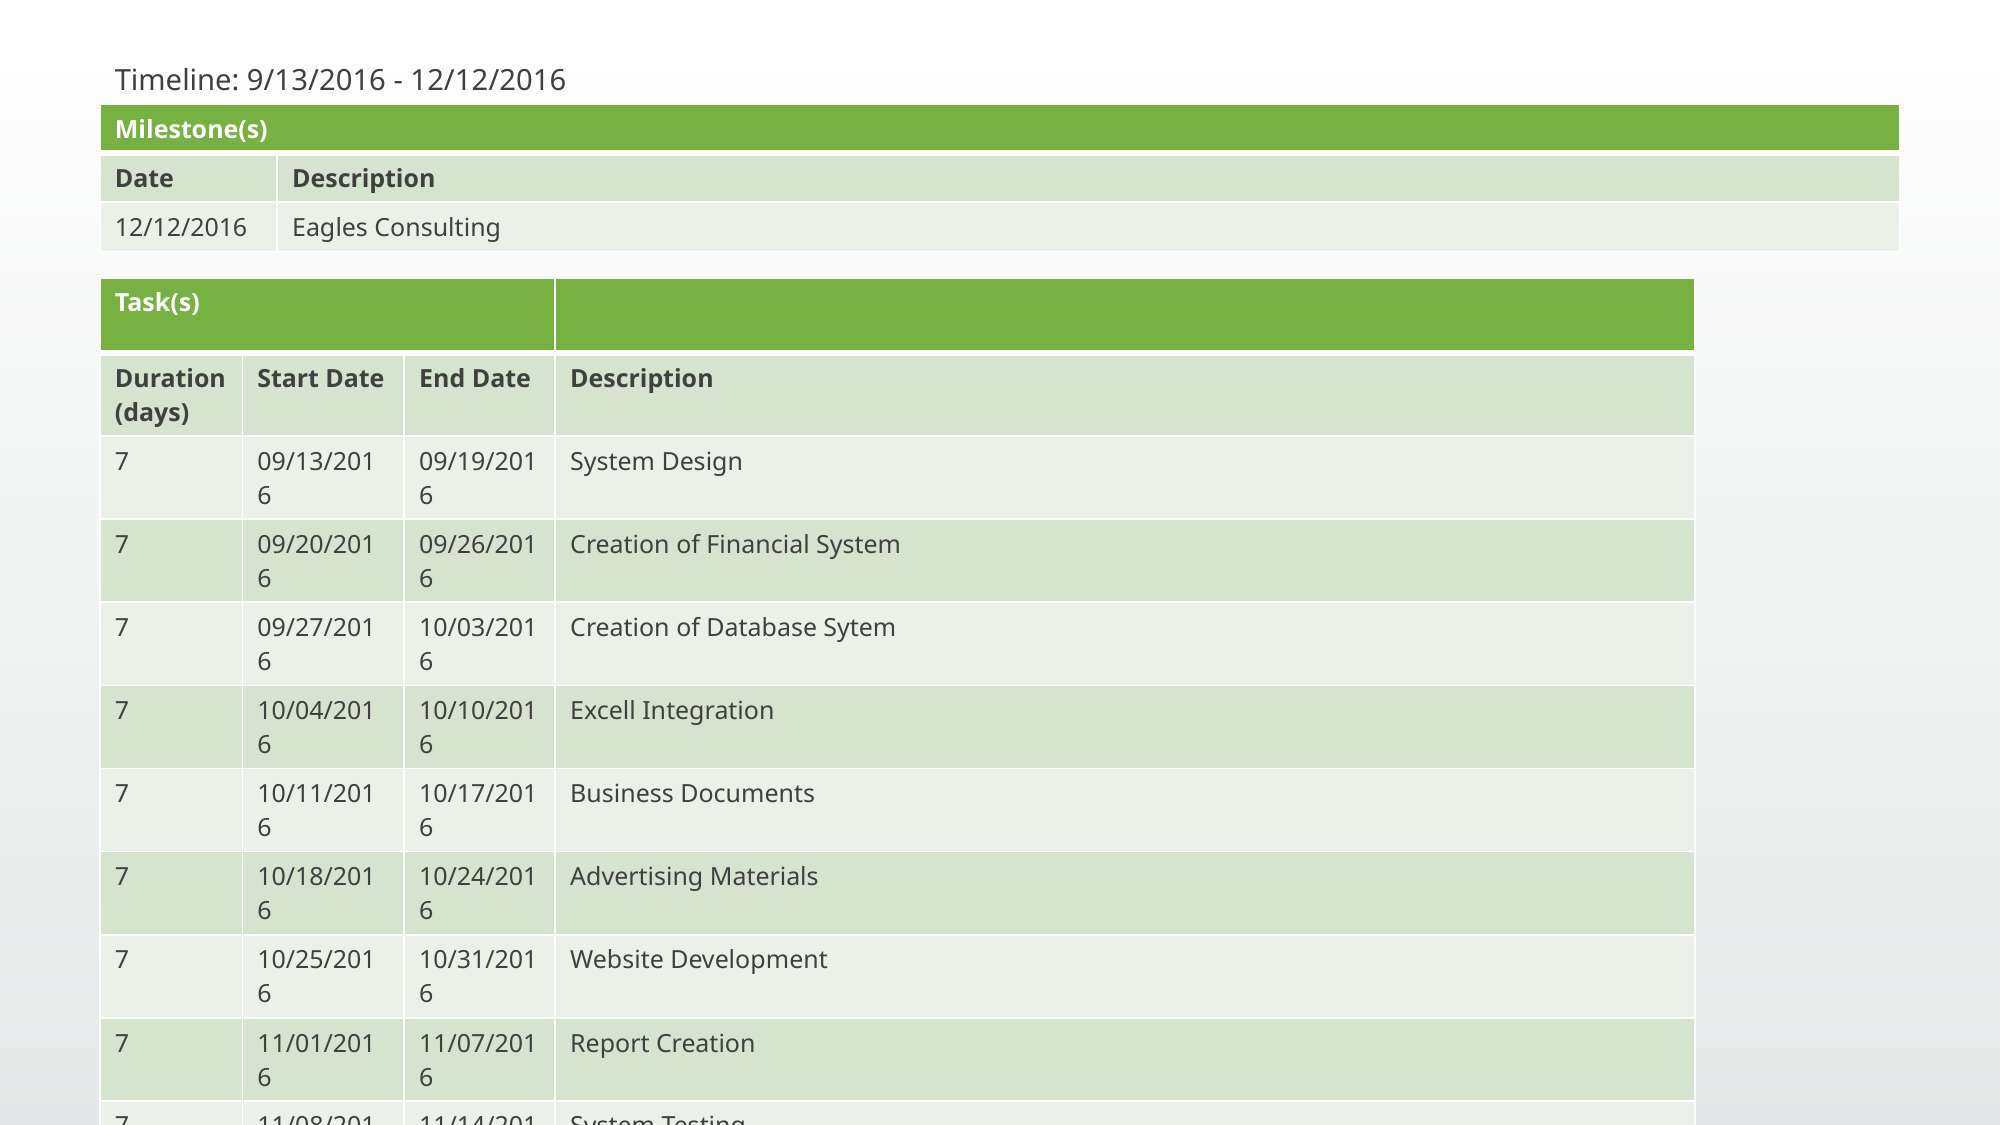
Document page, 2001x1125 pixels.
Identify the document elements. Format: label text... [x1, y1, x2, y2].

table_cell 11/14/2016 [405, 1102, 554, 1125]
table_cell 10/18/2016 [243, 852, 403, 934]
table_cell Excell Integration [556, 686, 1694, 768]
table_cell Website Development [556, 936, 1694, 1017]
table_cell 7 [101, 769, 242, 851]
table_cell 10/24/2016 [405, 852, 554, 934]
table_cell 10/17/2016 [405, 769, 554, 851]
table_cell 7 [101, 520, 242, 601]
table_cell 7 [101, 603, 242, 685]
table_cell 7 [101, 686, 242, 768]
table_cell System Design [556, 437, 1694, 518]
table_cell 11/08/2016 [243, 1102, 403, 1125]
table_cell Report Creation [556, 1019, 1694, 1100]
table_cell 10/31/2016 [405, 936, 554, 1017]
table_cell 09/19/2016 [405, 437, 554, 518]
table_cell Start Date [243, 356, 403, 435]
table_cell 11/07/2016 [405, 1019, 554, 1100]
text_box Timeline: 9/13/2016 - 12/12/2016 [99, 54, 934, 104]
table_cell 7 [101, 437, 242, 518]
table_cell 12/12/2016 [101, 203, 276, 251]
table_header Milestone(s) [101, 105, 1899, 150]
table_header Task(s) [101, 279, 554, 350]
table_cell Description [556, 356, 1694, 435]
table_cell 10/11/2016 [243, 769, 403, 851]
table_cell 10/03/2016 [405, 603, 554, 685]
table_cell 09/13/2016 [243, 437, 403, 518]
table_cell 09/27/2016 [243, 603, 403, 685]
table_cell System Testing [556, 1102, 1694, 1125]
table_cell Eagles Consulting [278, 203, 1899, 251]
table_cell Description [278, 156, 1899, 201]
table_cell Duration (days) [101, 356, 242, 435]
table_cell 7 [101, 1102, 242, 1125]
table_cell Creation of Financial System [556, 520, 1694, 601]
table_header [556, 279, 1694, 350]
table_cell 10/10/2016 [405, 686, 554, 768]
table_cell Date [101, 156, 276, 201]
table_cell Business Documents [556, 769, 1694, 851]
table_cell 7 [101, 936, 242, 1017]
table_cell Advertising Materials [556, 852, 1694, 934]
table_cell 10/04/2016 [243, 686, 403, 768]
table_cell 11/01/2016 [243, 1019, 403, 1100]
table_cell 7 [101, 852, 242, 934]
table_cell 10/25/2016 [243, 936, 403, 1017]
table_cell 7 [101, 1019, 242, 1100]
table_cell Creation of Database Sytem [556, 603, 1694, 685]
table_cell 09/26/2016 [405, 520, 554, 601]
table_cell End Date [405, 356, 554, 435]
table_cell 09/20/2016 [243, 520, 403, 601]
